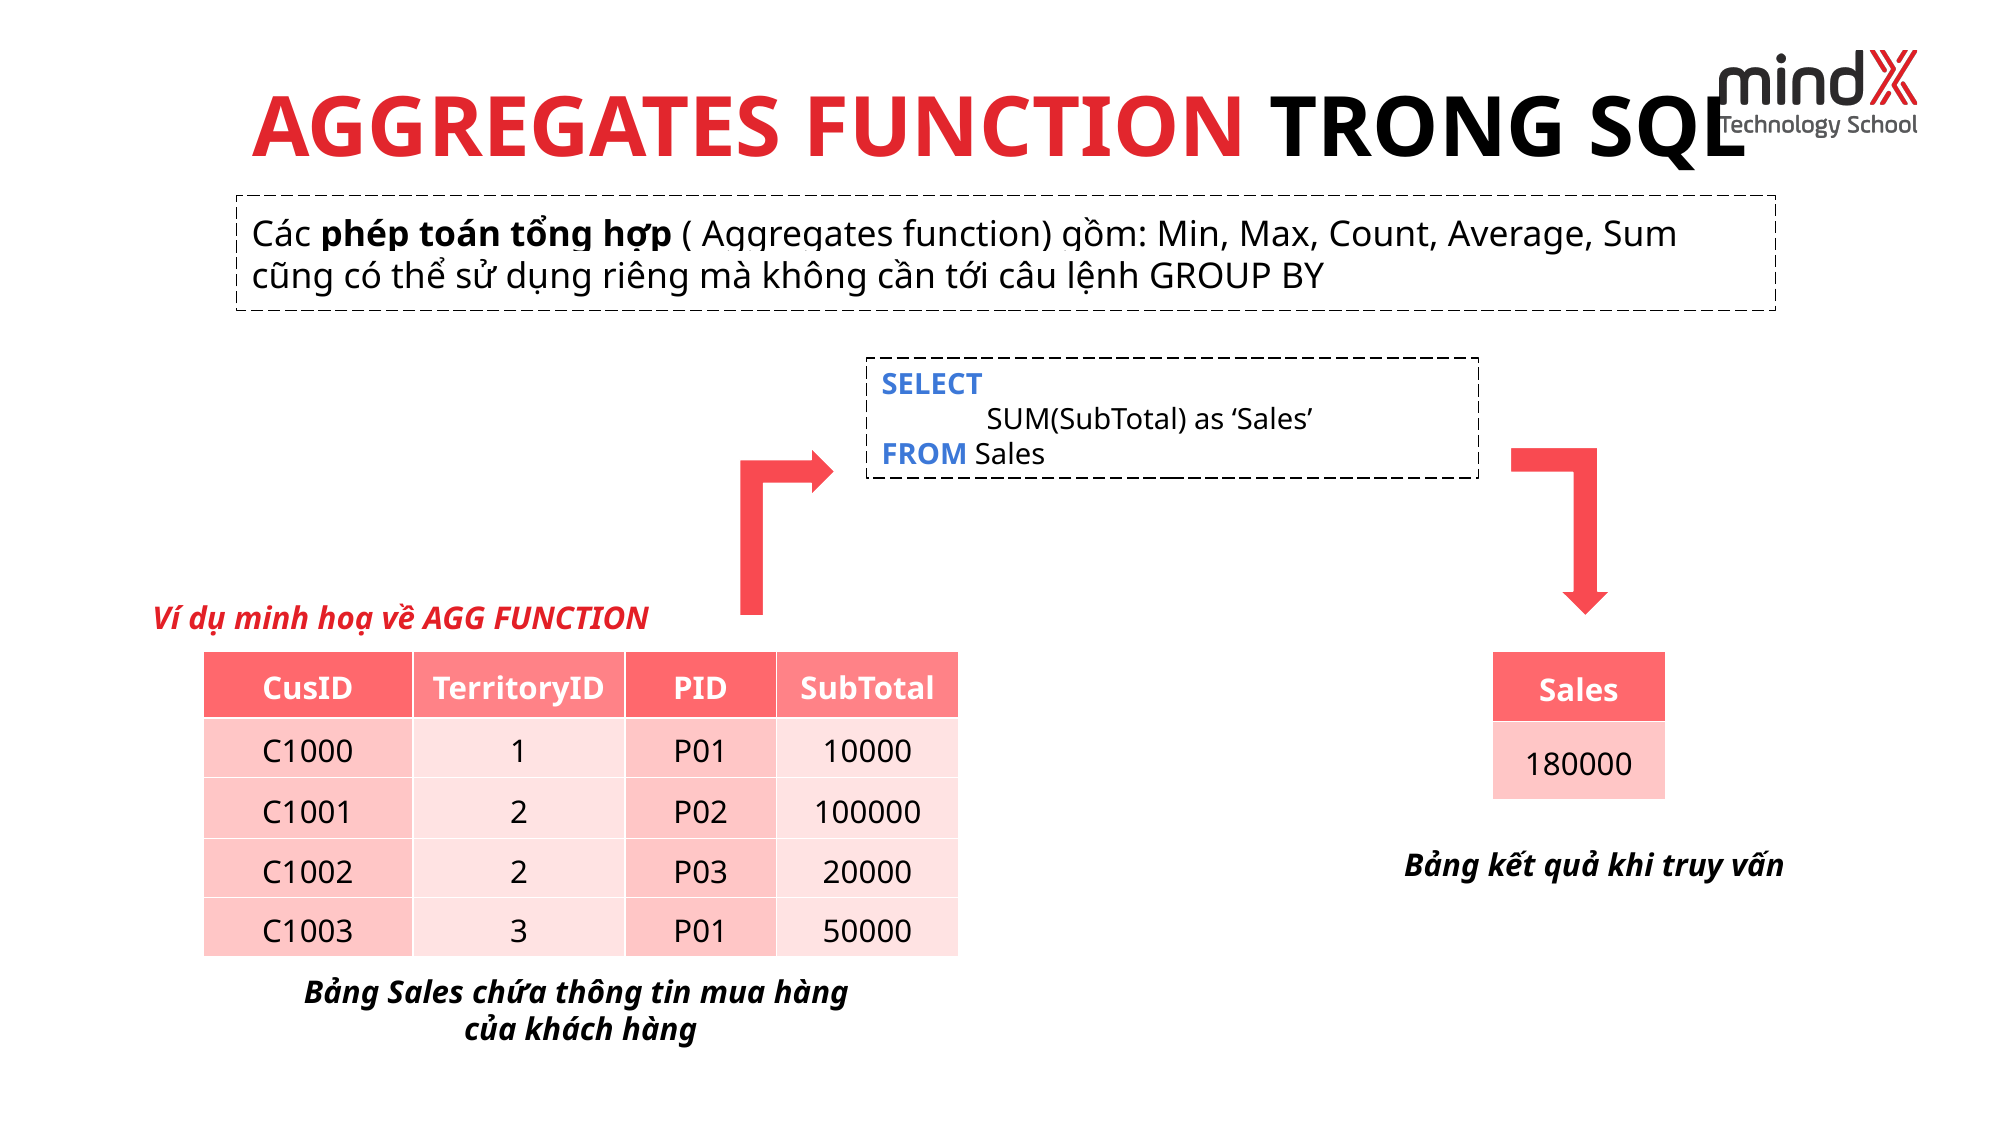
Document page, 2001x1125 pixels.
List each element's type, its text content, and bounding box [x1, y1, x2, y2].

table_cell 2 [414, 778, 624, 838]
table_cell C1001 [204, 778, 412, 838]
table_cell C1002 [204, 839, 412, 897]
table_cell C1003 [204, 898, 412, 956]
table_cell 100000 [777, 778, 958, 838]
table_header PID [626, 652, 776, 717]
text_box [739, 447, 835, 616]
table_cell 180000 [1493, 722, 1665, 799]
table_cell 1 [414, 719, 624, 777]
picture [1719, 50, 1918, 138]
table_cell C1000 [204, 719, 412, 777]
text_box Các phép toán tổng hợp ( Aggregates function) gồm: Min, Max, Count, Average, Sum cũng có thể sử dụng riêng mà không cần tới câu lệnh GROUP BY [236, 195, 1776, 311]
table_cell P01 [626, 719, 776, 777]
table_header CusID [204, 652, 412, 717]
table_cell 50000 [777, 898, 958, 956]
table_header SubTotal [777, 652, 958, 717]
table_cell 3 [414, 898, 624, 956]
table_cell P02 [626, 778, 776, 838]
table_cell 2 [414, 839, 624, 897]
text_box AGGREGATES FUNCTION TRONG SQL [190, 65, 1810, 181]
table_header Sales [1493, 652, 1665, 721]
table_header TerritoryID [414, 652, 624, 717]
text_box SELECT SUM(SubTotal) as ‘Sales’ FROM Sales [866, 358, 1479, 478]
text_box Ví dụ minh hoạ về AGG FUNCTION [137, 583, 683, 651]
table_cell P03 [626, 839, 776, 897]
text_box Bảng kết quả khi truy vấn [1388, 829, 1810, 898]
text_box [1510, 447, 1611, 617]
text_box Bảng Sales chứa thông tin mua hàng của khách hàng [202, 957, 959, 1063]
table_cell 10000 [777, 719, 958, 777]
table_cell 20000 [777, 839, 958, 897]
table_cell P01 [626, 898, 776, 956]
